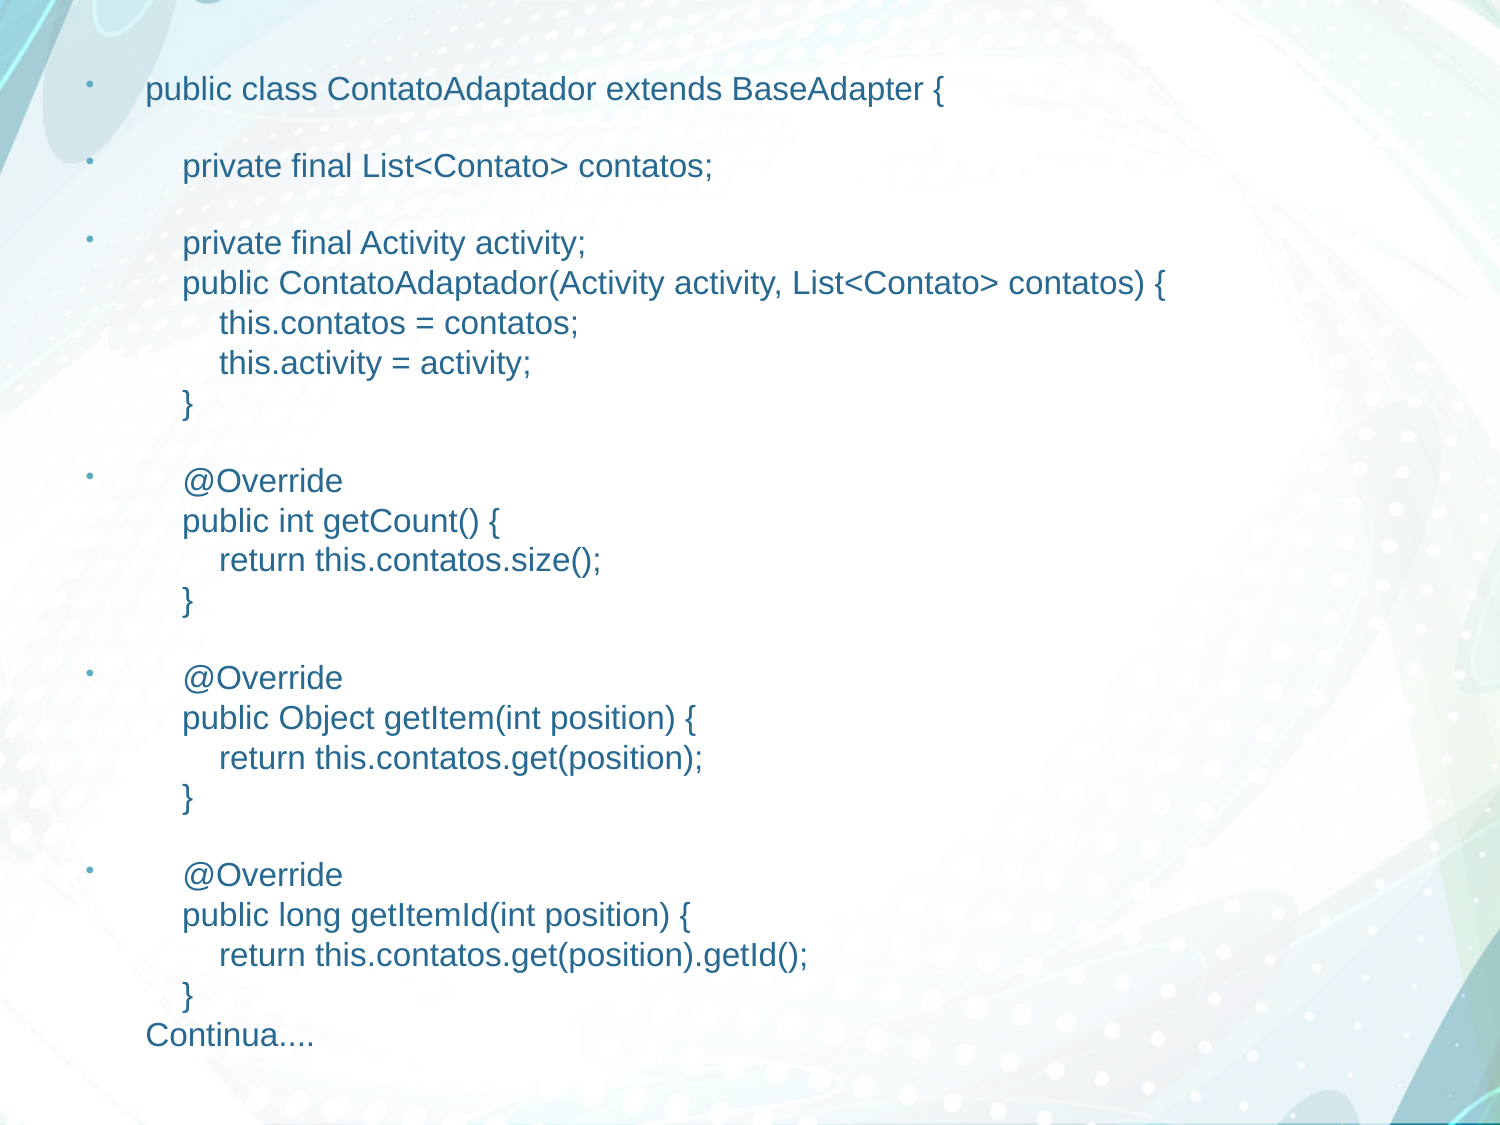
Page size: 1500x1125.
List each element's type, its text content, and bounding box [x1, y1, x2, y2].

list public class ContatoAdaptador extends BaseAdapter { private final List<Contato> contatos; private final Activity activity; public ContatoAdaptador(Activity activity, List<Contato> contatos) { this.contatos = contatos; this.activity = activity; } @Override public int getCount() { return this.contatos.size(); } @Override public Object getItem(int position) { return this.contatos.get(position); } @Override public long getItemId(int position) { return this.contatos.get(position).getId(); } Continua.... [71, 59, 1428, 1044]
